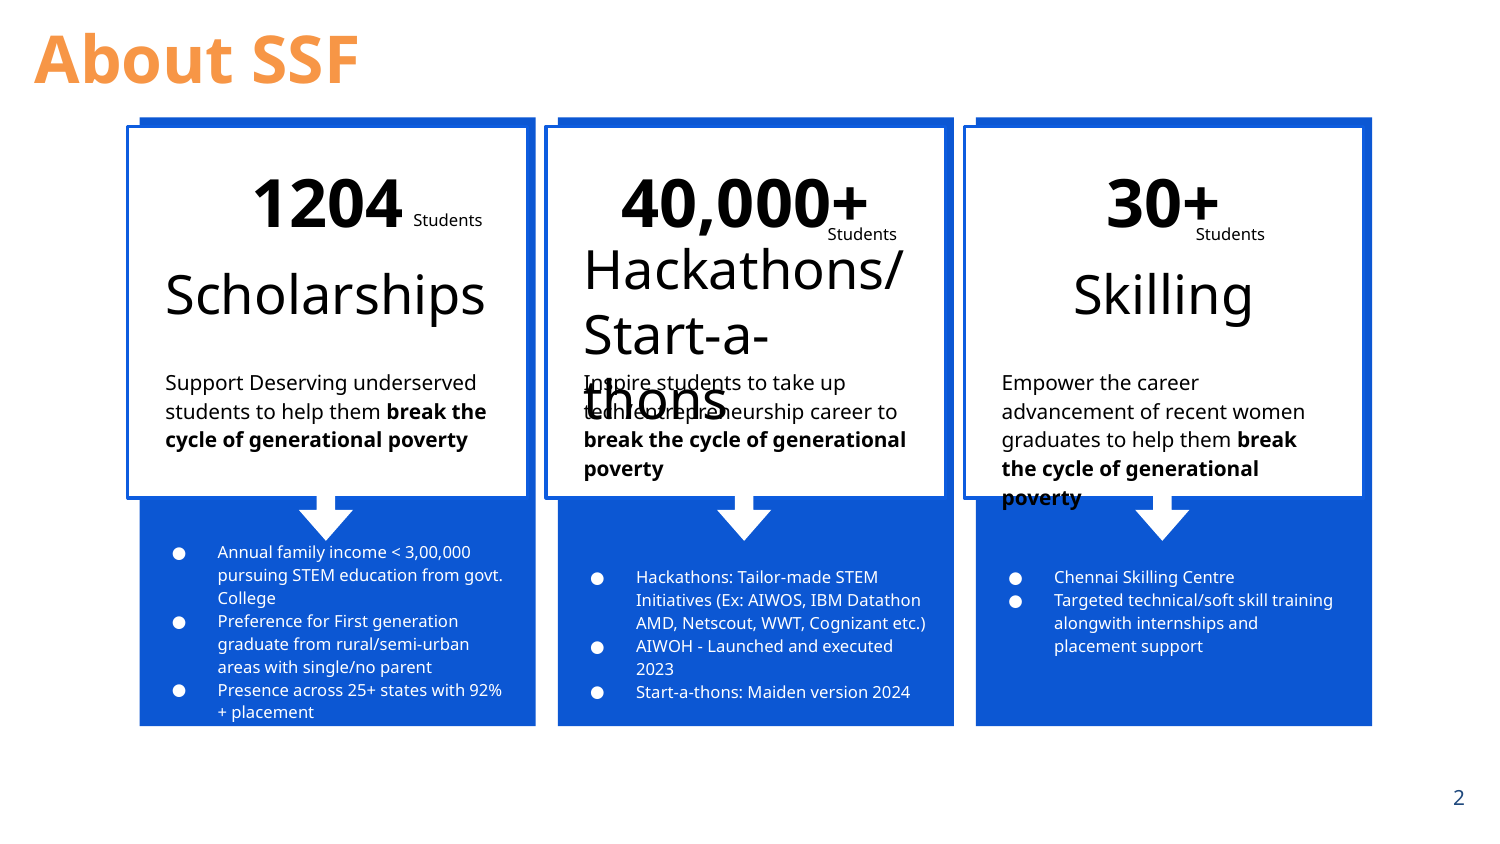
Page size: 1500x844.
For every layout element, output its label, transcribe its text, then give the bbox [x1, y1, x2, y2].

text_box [963, 117, 1373, 727]
slide_number 2 [1389, 764, 1480, 830]
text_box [545, 117, 955, 727]
title About SSF [19, 0, 1418, 119]
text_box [127, 117, 536, 727]
